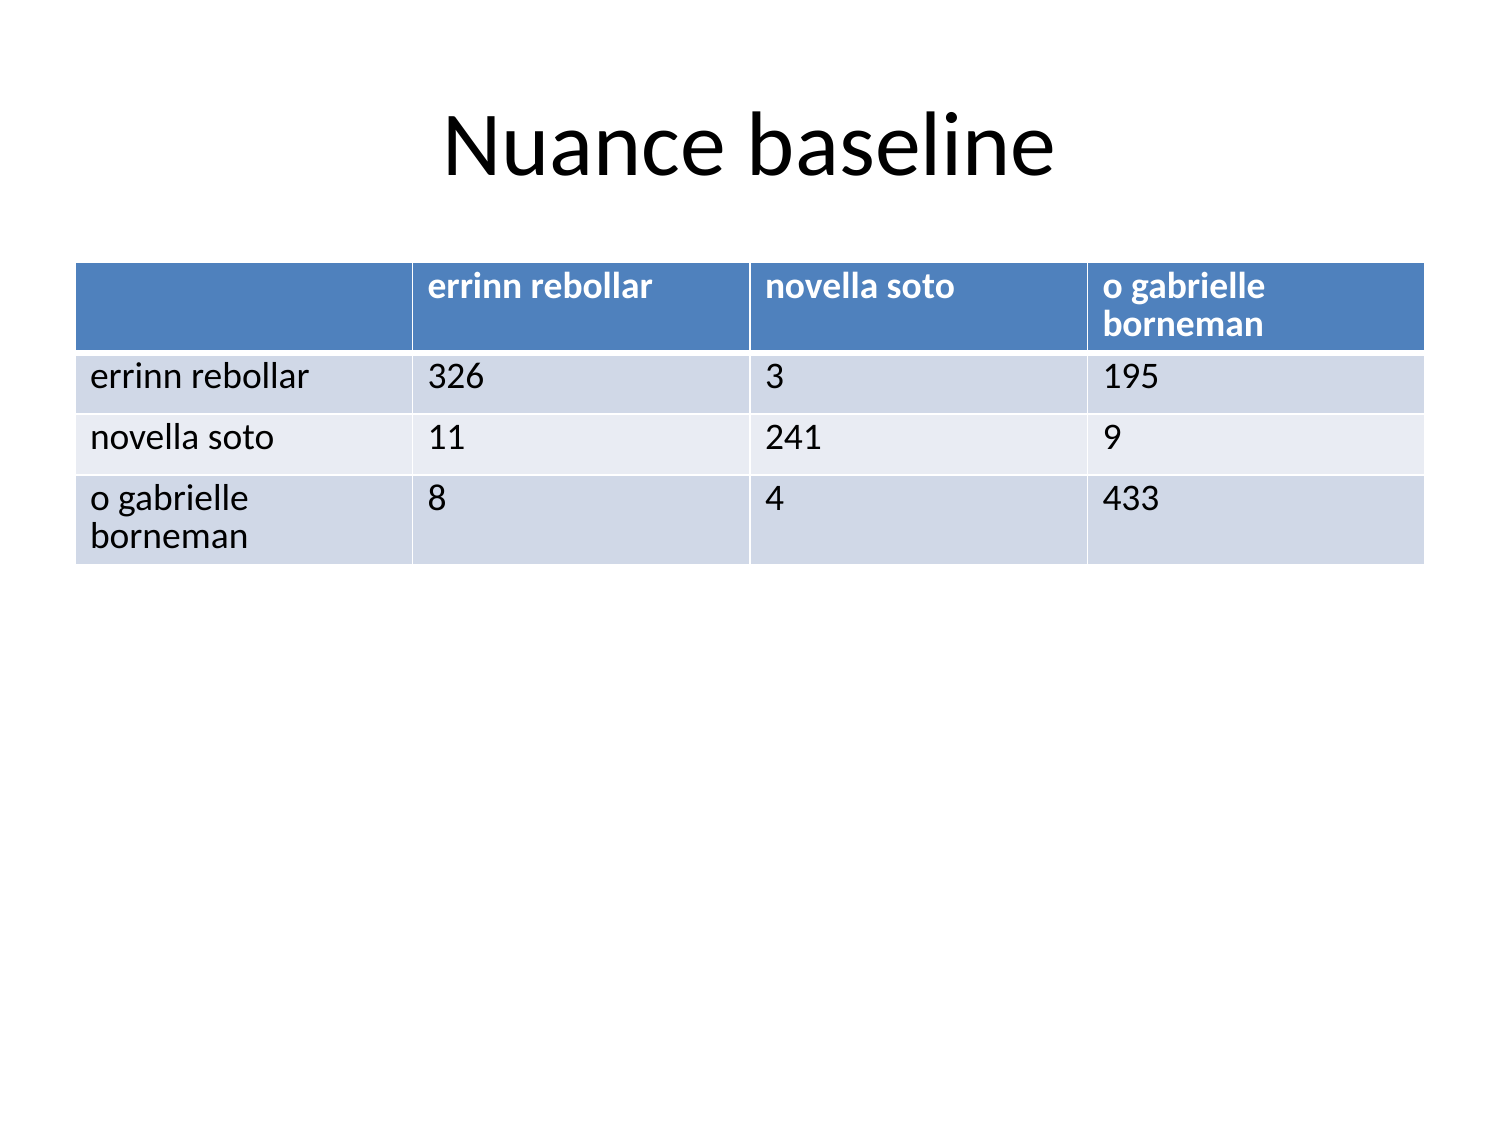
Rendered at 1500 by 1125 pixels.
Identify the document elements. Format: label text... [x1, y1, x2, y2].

table_cell errinn rebollar [76, 356, 412, 413]
table_cell 9 [1088, 415, 1424, 474]
title Nuance baseline [75, 45, 1425, 233]
table_cell 3 [751, 356, 1087, 413]
table_cell 4 [751, 476, 1087, 564]
table_header novella soto [751, 263, 1087, 350]
table_header errinn rebollar [413, 263, 749, 350]
table_cell novella soto [76, 415, 412, 474]
table_cell 241 [751, 415, 1087, 474]
table_cell o gabrielle borneman [76, 476, 412, 564]
table_cell 326 [413, 356, 749, 413]
table_header [76, 263, 412, 350]
table_cell 8 [413, 476, 749, 564]
table_cell 433 [1088, 476, 1424, 564]
table_header o gabrielle borneman [1088, 263, 1424, 350]
table_cell 11 [413, 415, 749, 474]
table_cell 195 [1088, 356, 1424, 413]
